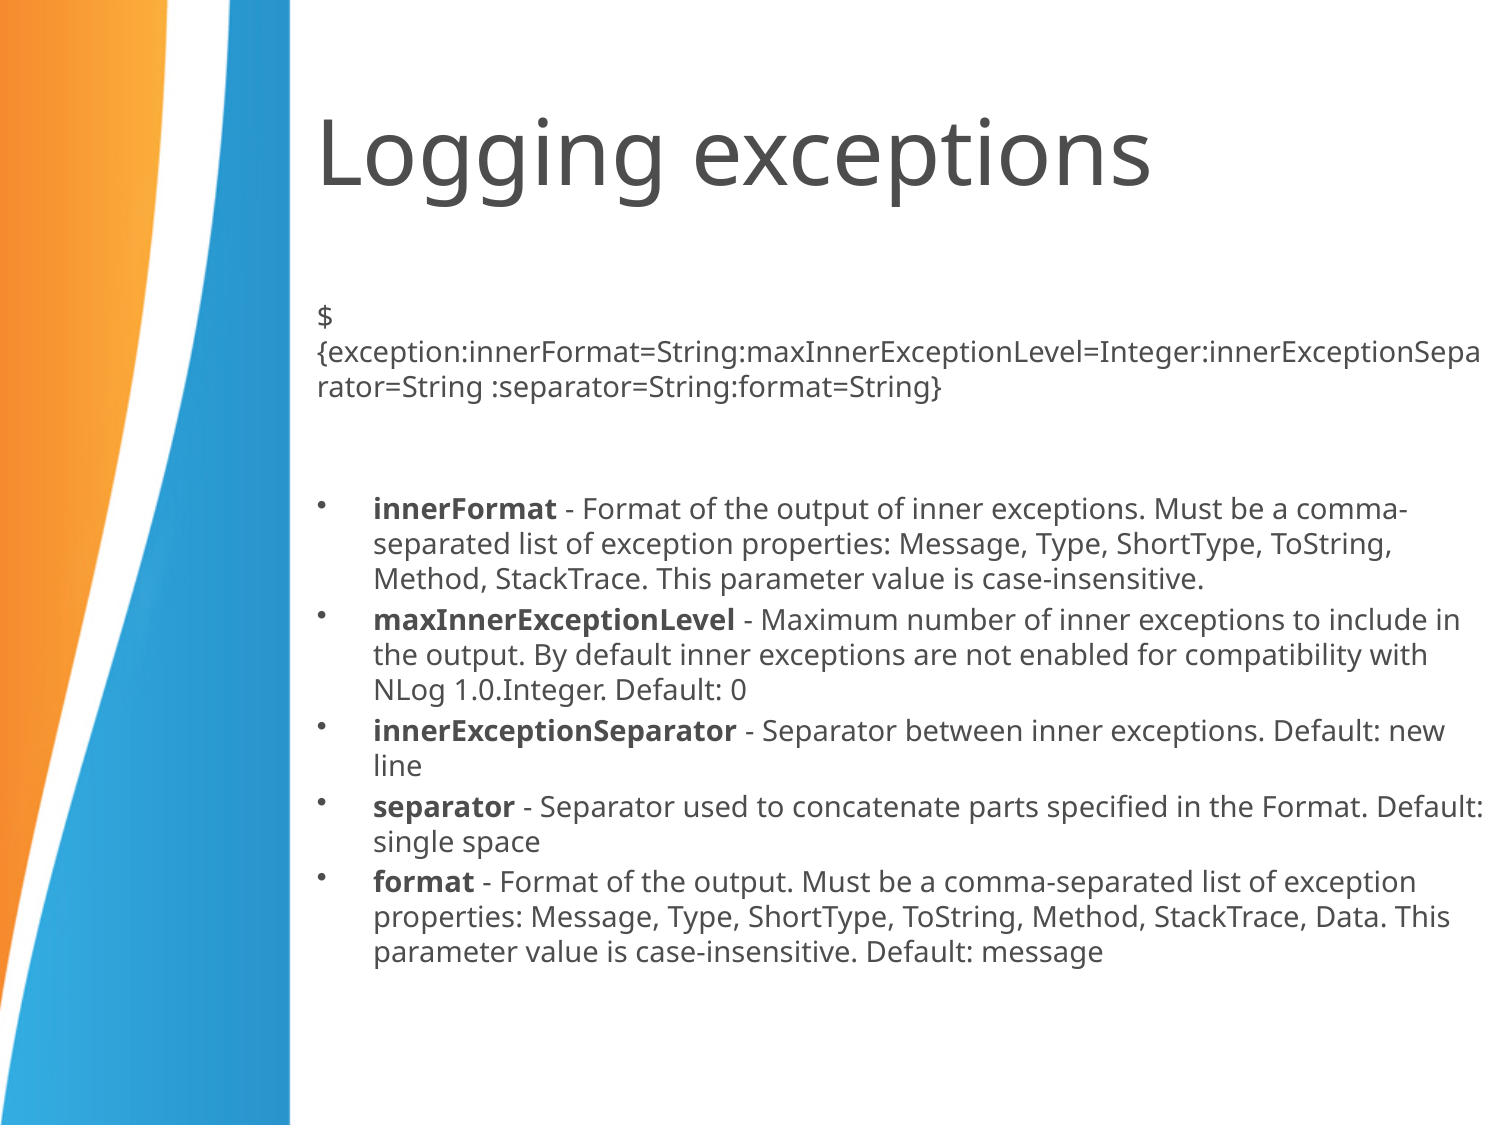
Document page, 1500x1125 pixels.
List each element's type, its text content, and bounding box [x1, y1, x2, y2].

text_box Logging exceptions [299, 90, 1500, 208]
list ${exception:innerFormat=String:maxInnerExceptionLevel=Integer:innerExceptionSeparator=String :separator=String:format=String} innerFormat - Format of the output of inner exceptions. Must be a comma-separated list of exception properties: Message, Type, ShortType, ToString, Method, StackTrace. This parameter value is case-insensitive. maxInnerExceptionLevel - Maximum number of inner exceptions to include in the output. By default inner exceptions are not enabled for compatibility with NLog 1.0.Integer. Default: 0 innerExceptionSeparator - Separator between inner exceptions. Default: new line separator - Separator used to concatenate parts specified in the Format. Default: single space format - Format of the output. Must be a comma-separated list of exception properties: Message, Type, ShortType, ToString, Method, StackTrace, Data. This parameter value is case-insensitive. Default: message [301, 290, 1500, 991]
picture [0, 0, 1500, 1125]
